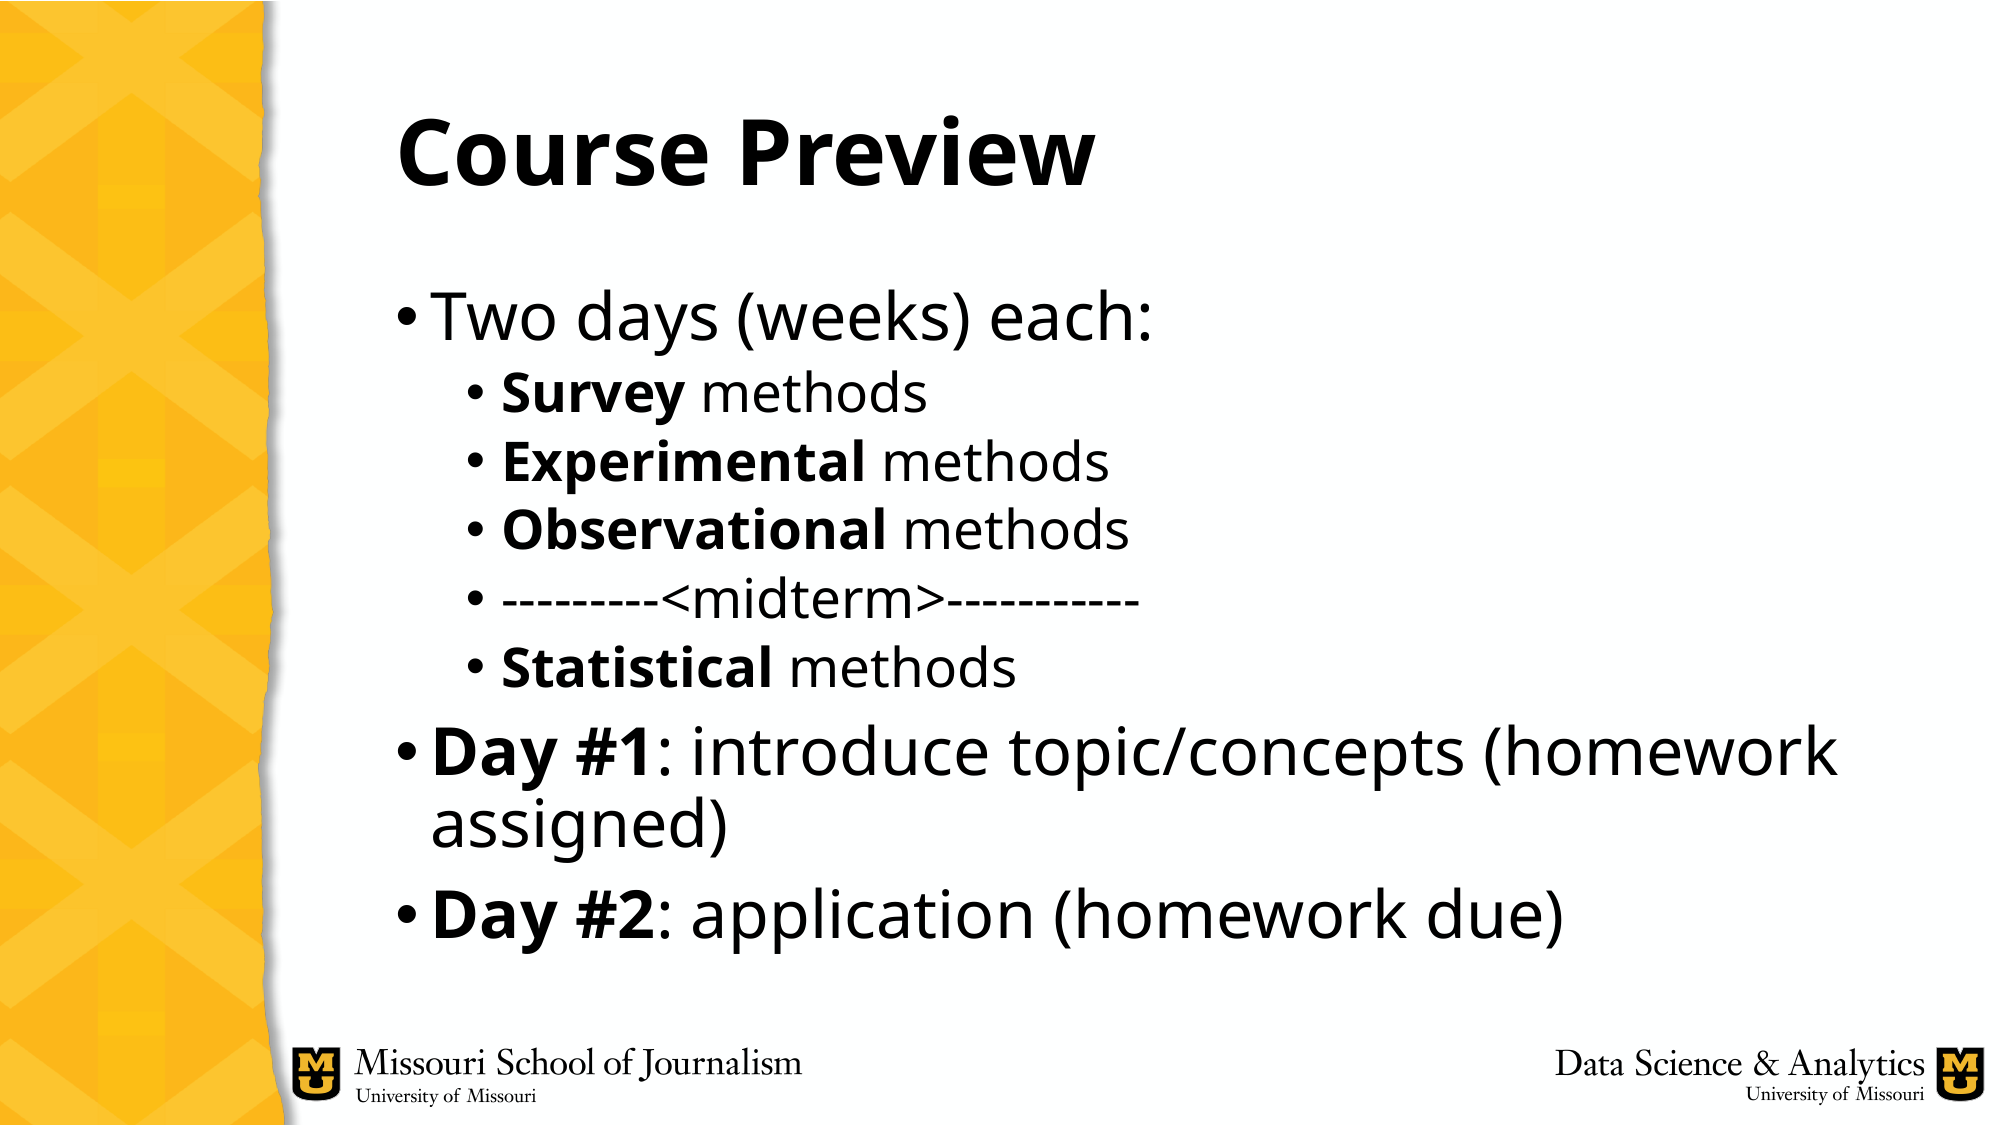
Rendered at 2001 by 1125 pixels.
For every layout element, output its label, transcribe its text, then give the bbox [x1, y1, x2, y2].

picture [1537, 1031, 2000, 1123]
picture [0, 2, 818, 1124]
title Course Preview [380, 87, 1863, 224]
list Two days (weeks) each: Survey methods Experimental methods Observational methods ---------<midterm>----------- Statistical methods Day #1: introduce topic/concepts (homework assigned) Day #2: application (homework due) [380, 276, 1863, 966]
